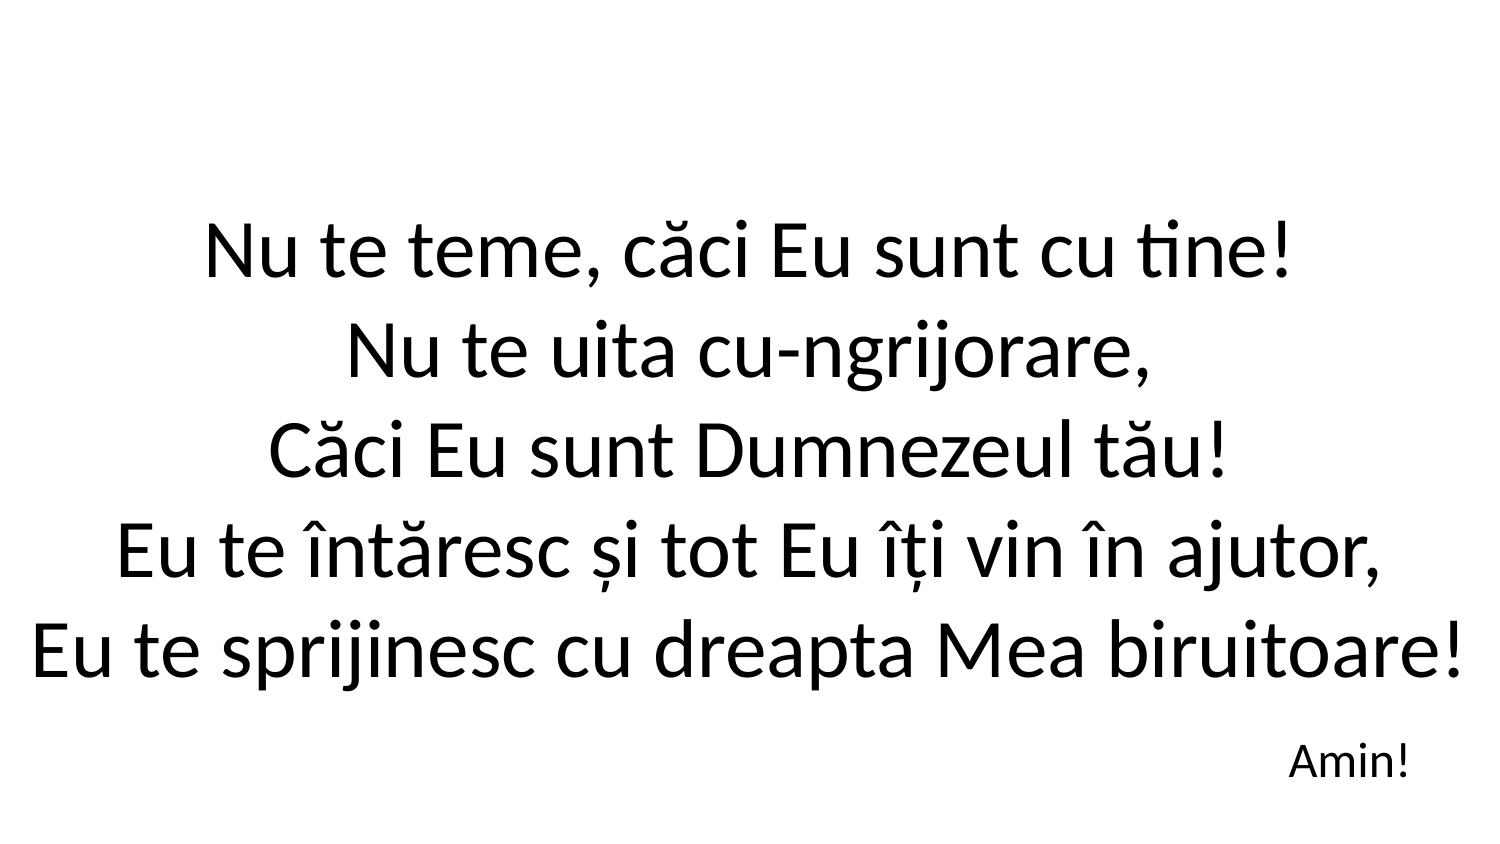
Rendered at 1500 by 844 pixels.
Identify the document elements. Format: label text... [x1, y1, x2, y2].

text_box Amin! [1273, 674, 1427, 795]
text_box Nu te teme, căci Eu sunt cu tine! Nu te uita cu-ngrijorare, Căci Eu sunt Dumnezeul tău! Eu te întăresc și tot Eu îți vin în ajutor, Eu te sprijinesc cu dreapta Mea biruitoare! [15, 142, 1485, 702]
